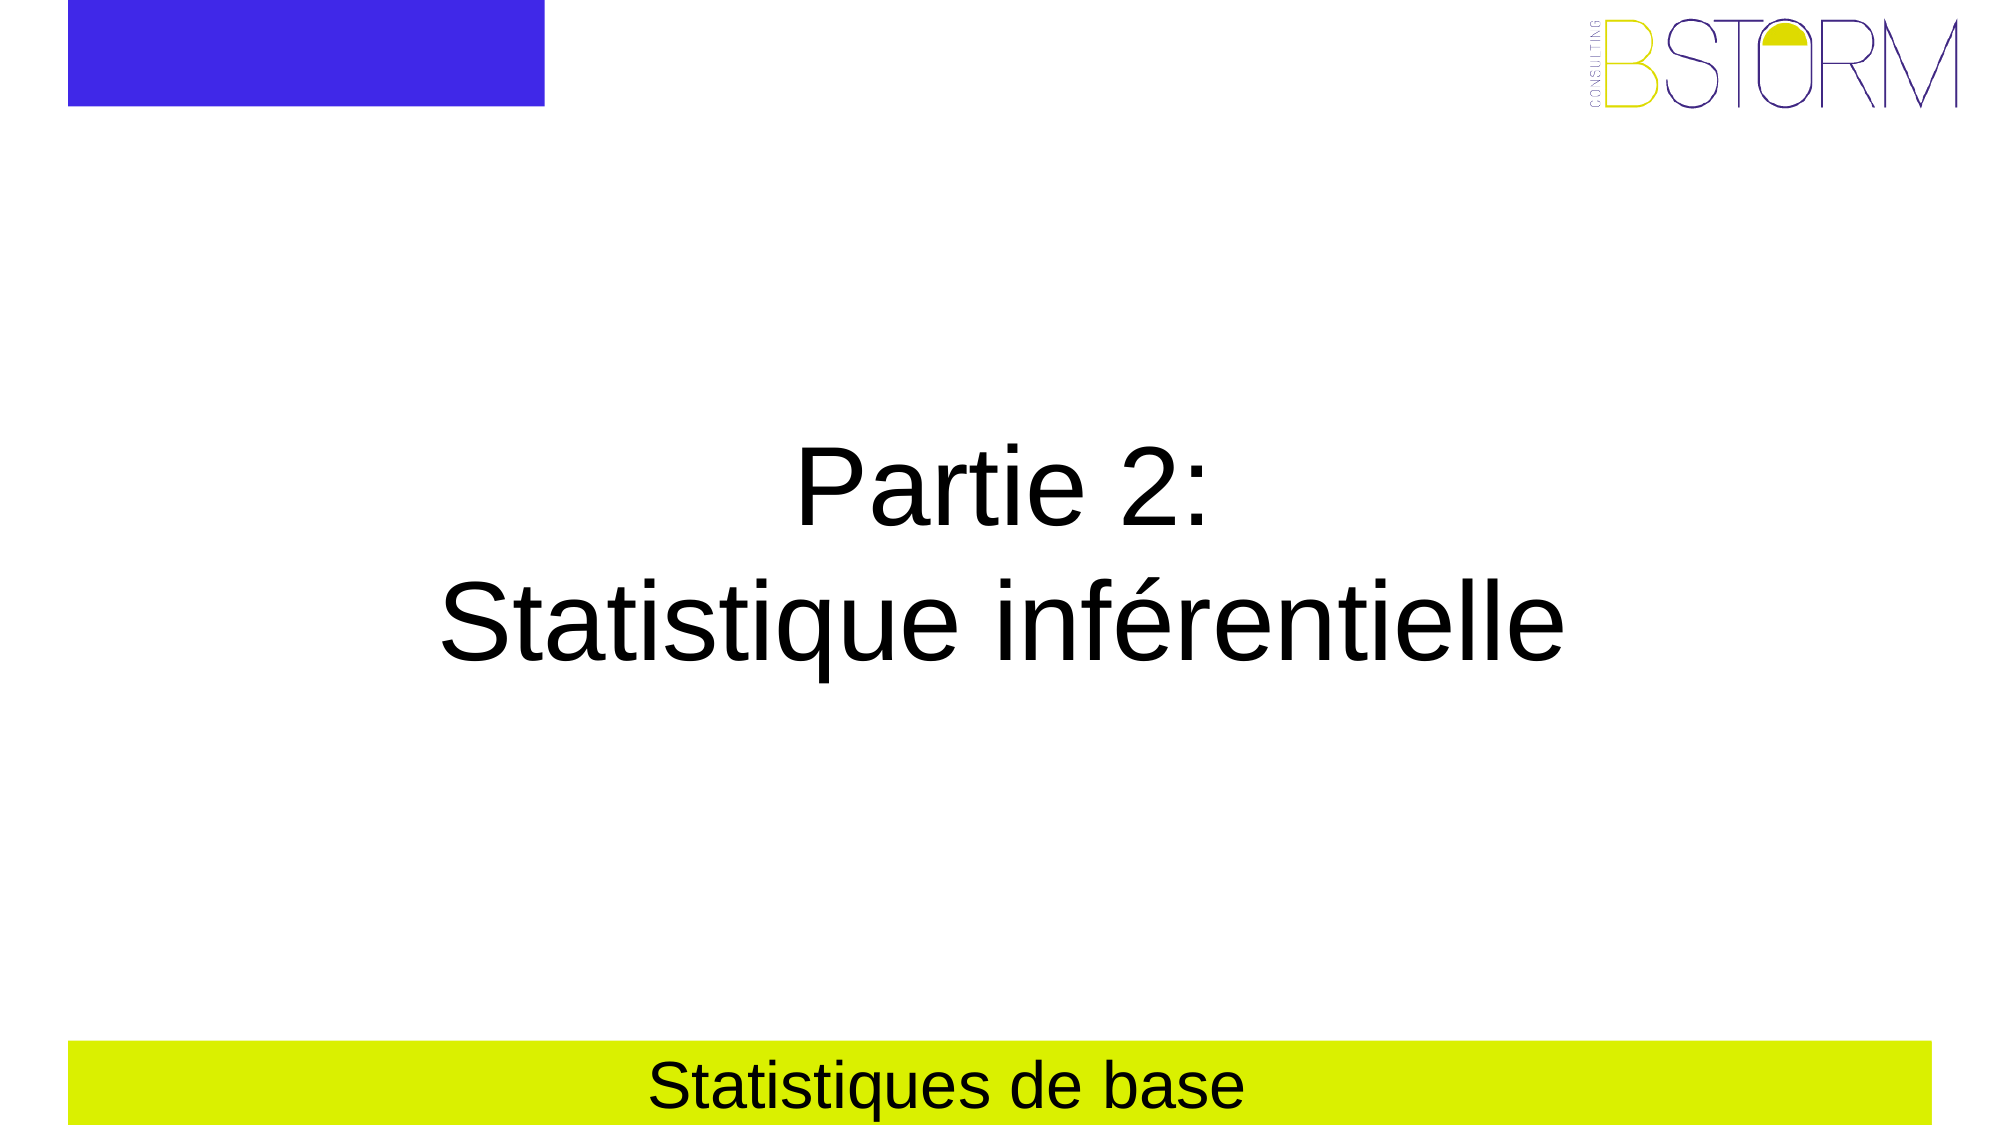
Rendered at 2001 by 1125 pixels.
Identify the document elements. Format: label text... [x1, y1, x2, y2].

text_box Statistiques de base [632, 1034, 1297, 1125]
picture [1571, 0, 1974, 126]
text_box [1297, 1040, 1932, 1125]
text_box [68, 1040, 632, 1125]
title Partie 2: Statistique inférentielle [403, 392, 1604, 563]
